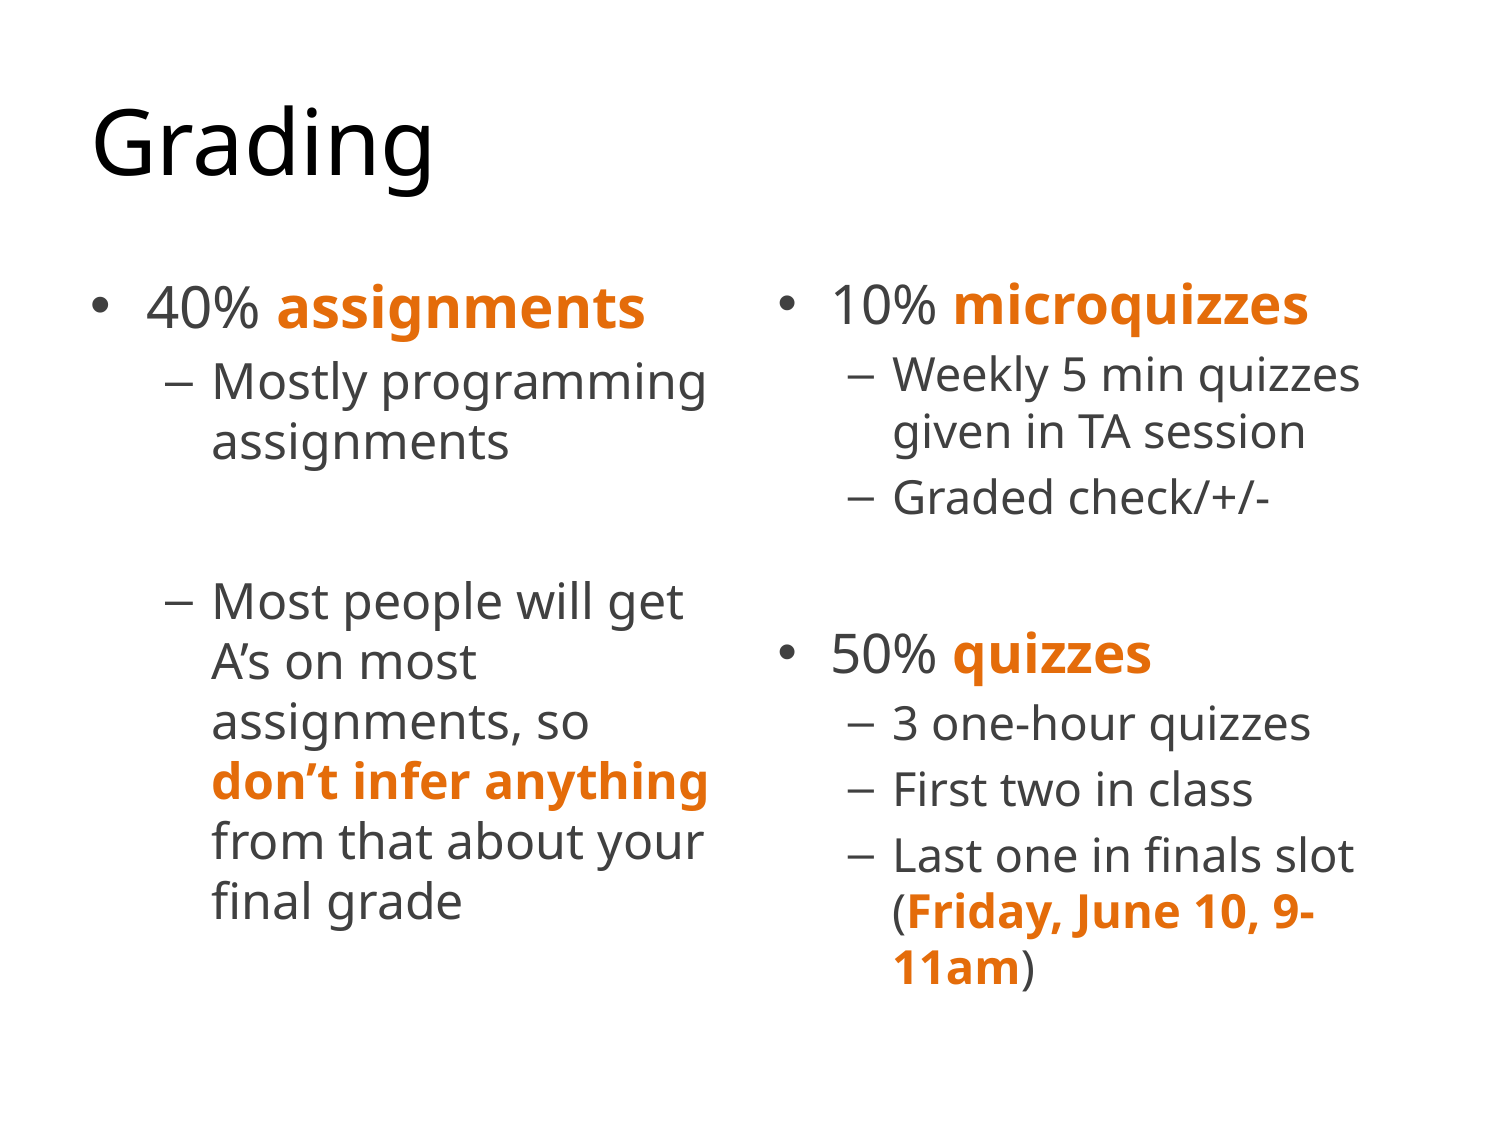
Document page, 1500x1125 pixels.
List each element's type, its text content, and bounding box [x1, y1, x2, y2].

list 10% microquizzes Weekly 5 min quizzes given in TA session Graded check/+/- 50% quizzes 3 one-hour quizzes First two in class Last one in finals slot (Friday, June 10, 9-11am) [762, 262, 1425, 1005]
list 40% assignments Mostly programming assignments Most people will get A’s on most assignments, so don’t infer anything from that about your final grade [75, 262, 738, 1005]
title Grading [75, 45, 1425, 233]
